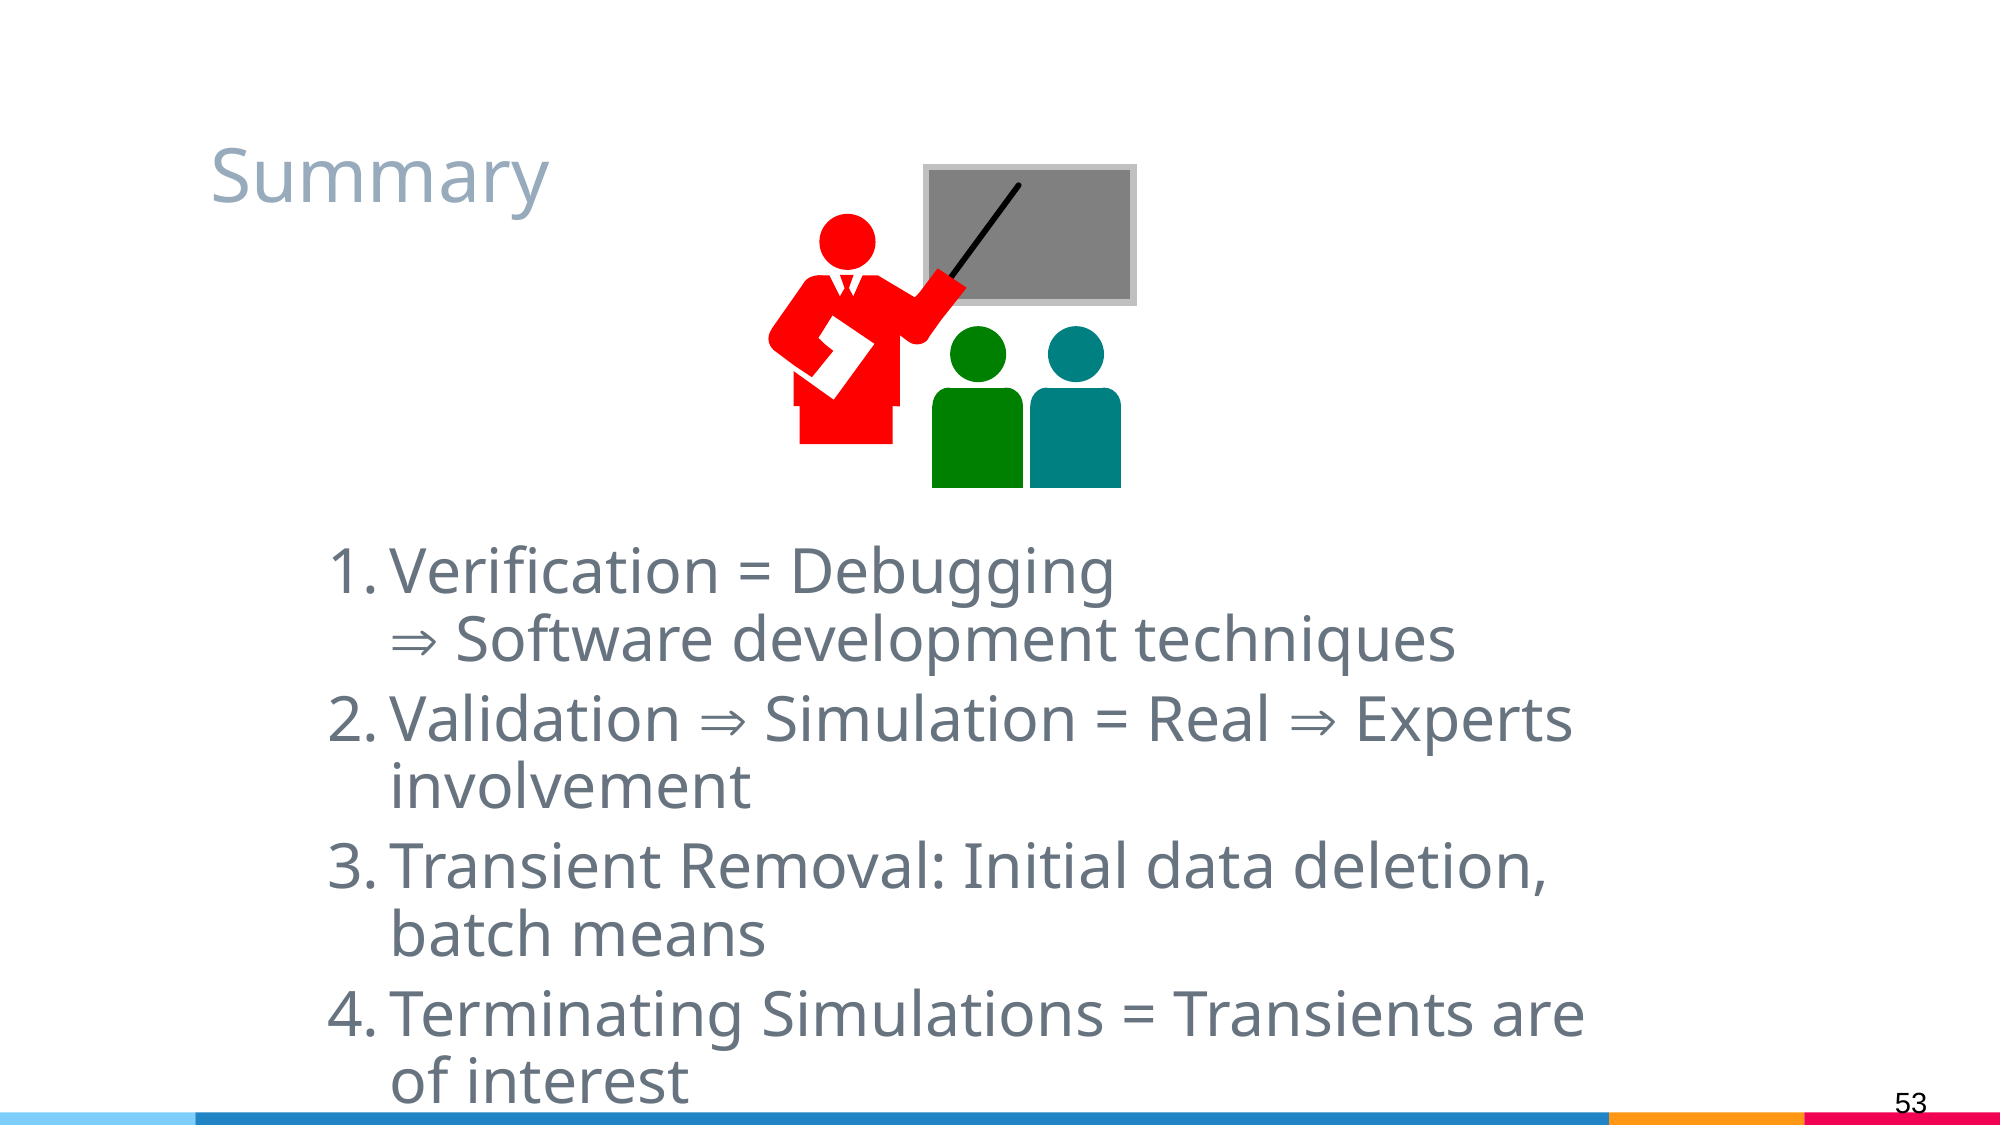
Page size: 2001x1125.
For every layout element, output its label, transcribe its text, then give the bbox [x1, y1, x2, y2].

title Summary [195, 45, 1724, 233]
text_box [767, 163, 1138, 488]
list Verification = Debugging  Software development techniques Validation  Simulation = Real  Experts involvement Transient Removal: Initial data deletion, batch means Terminating Simulations = Transients are of interest Stopping Criteria: Independent replications, batch means, method of regeneration Variance reduction is not for novice [312, 525, 1675, 1002]
